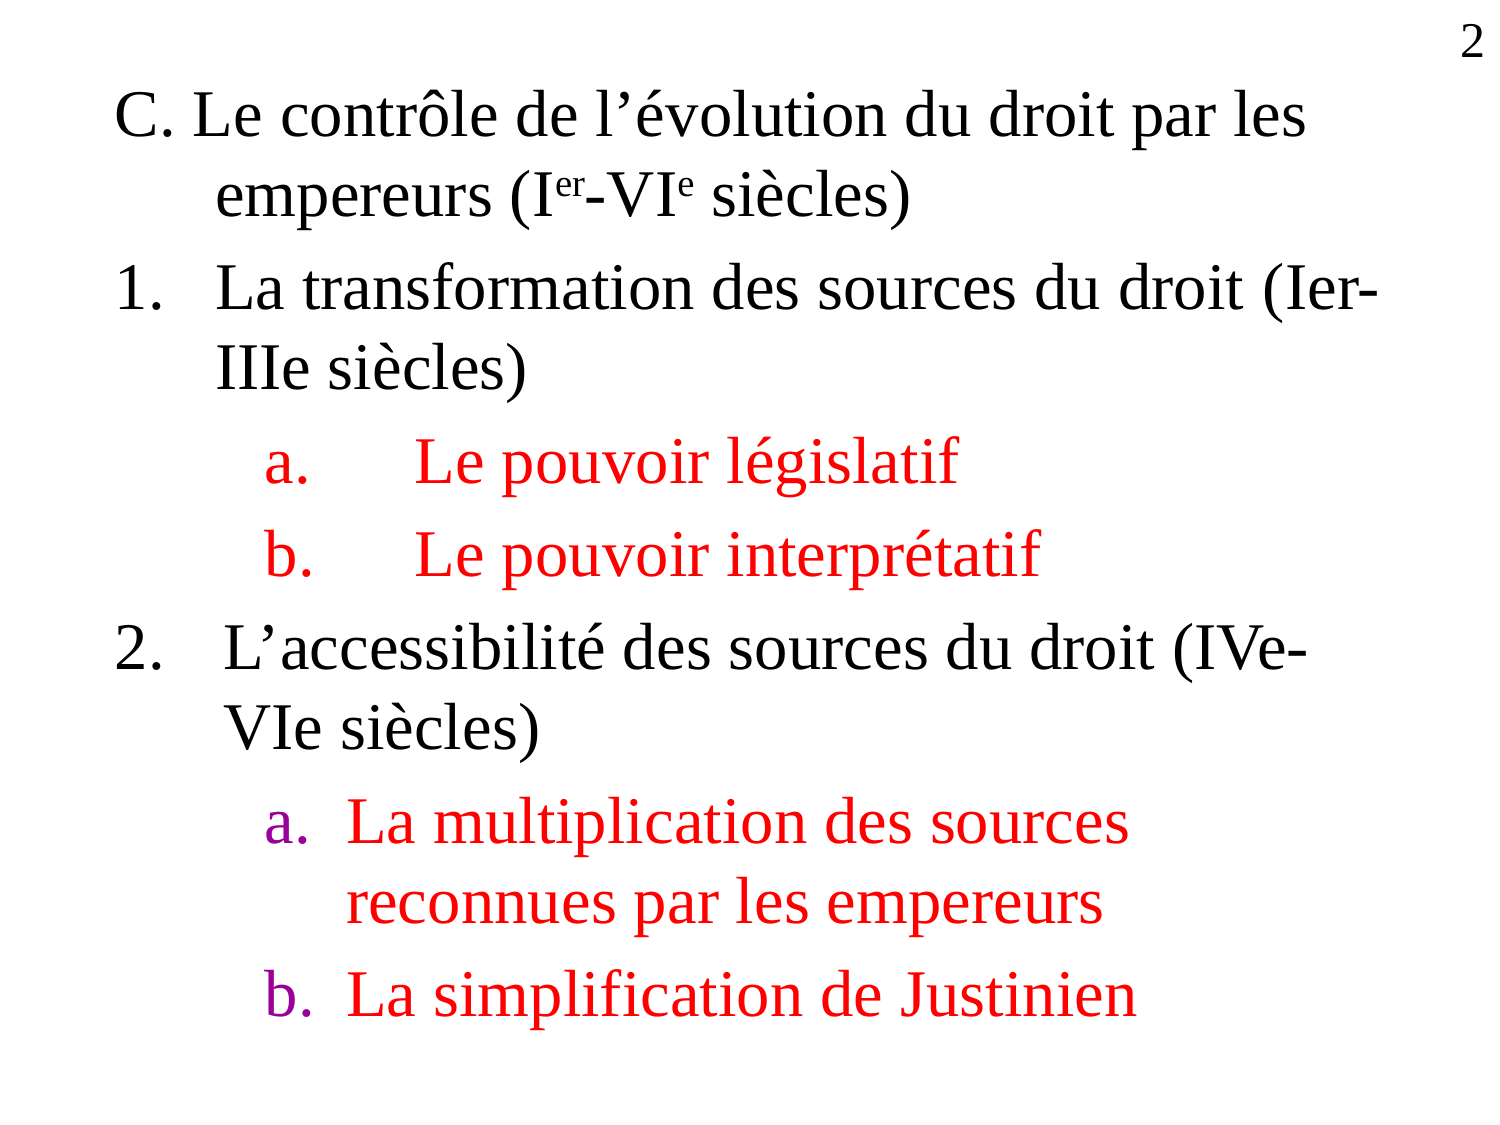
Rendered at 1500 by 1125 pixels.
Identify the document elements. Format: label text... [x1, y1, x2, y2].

slide_number 2 [1387, 0, 1500, 63]
list C. Le contrôle de l’évolution du droit par les empereurs (Ier-VIe siècles) La transformation des sources du droit (Ier-IIIe siècles) a. Le pouvoir législatif b. Le pouvoir interprétatif L’accessibilité des sources du droit (IVe-VIe siècles) La multiplication des sources reconnues par les empereurs La simplification de Justinien [99, 62, 1424, 1106]
